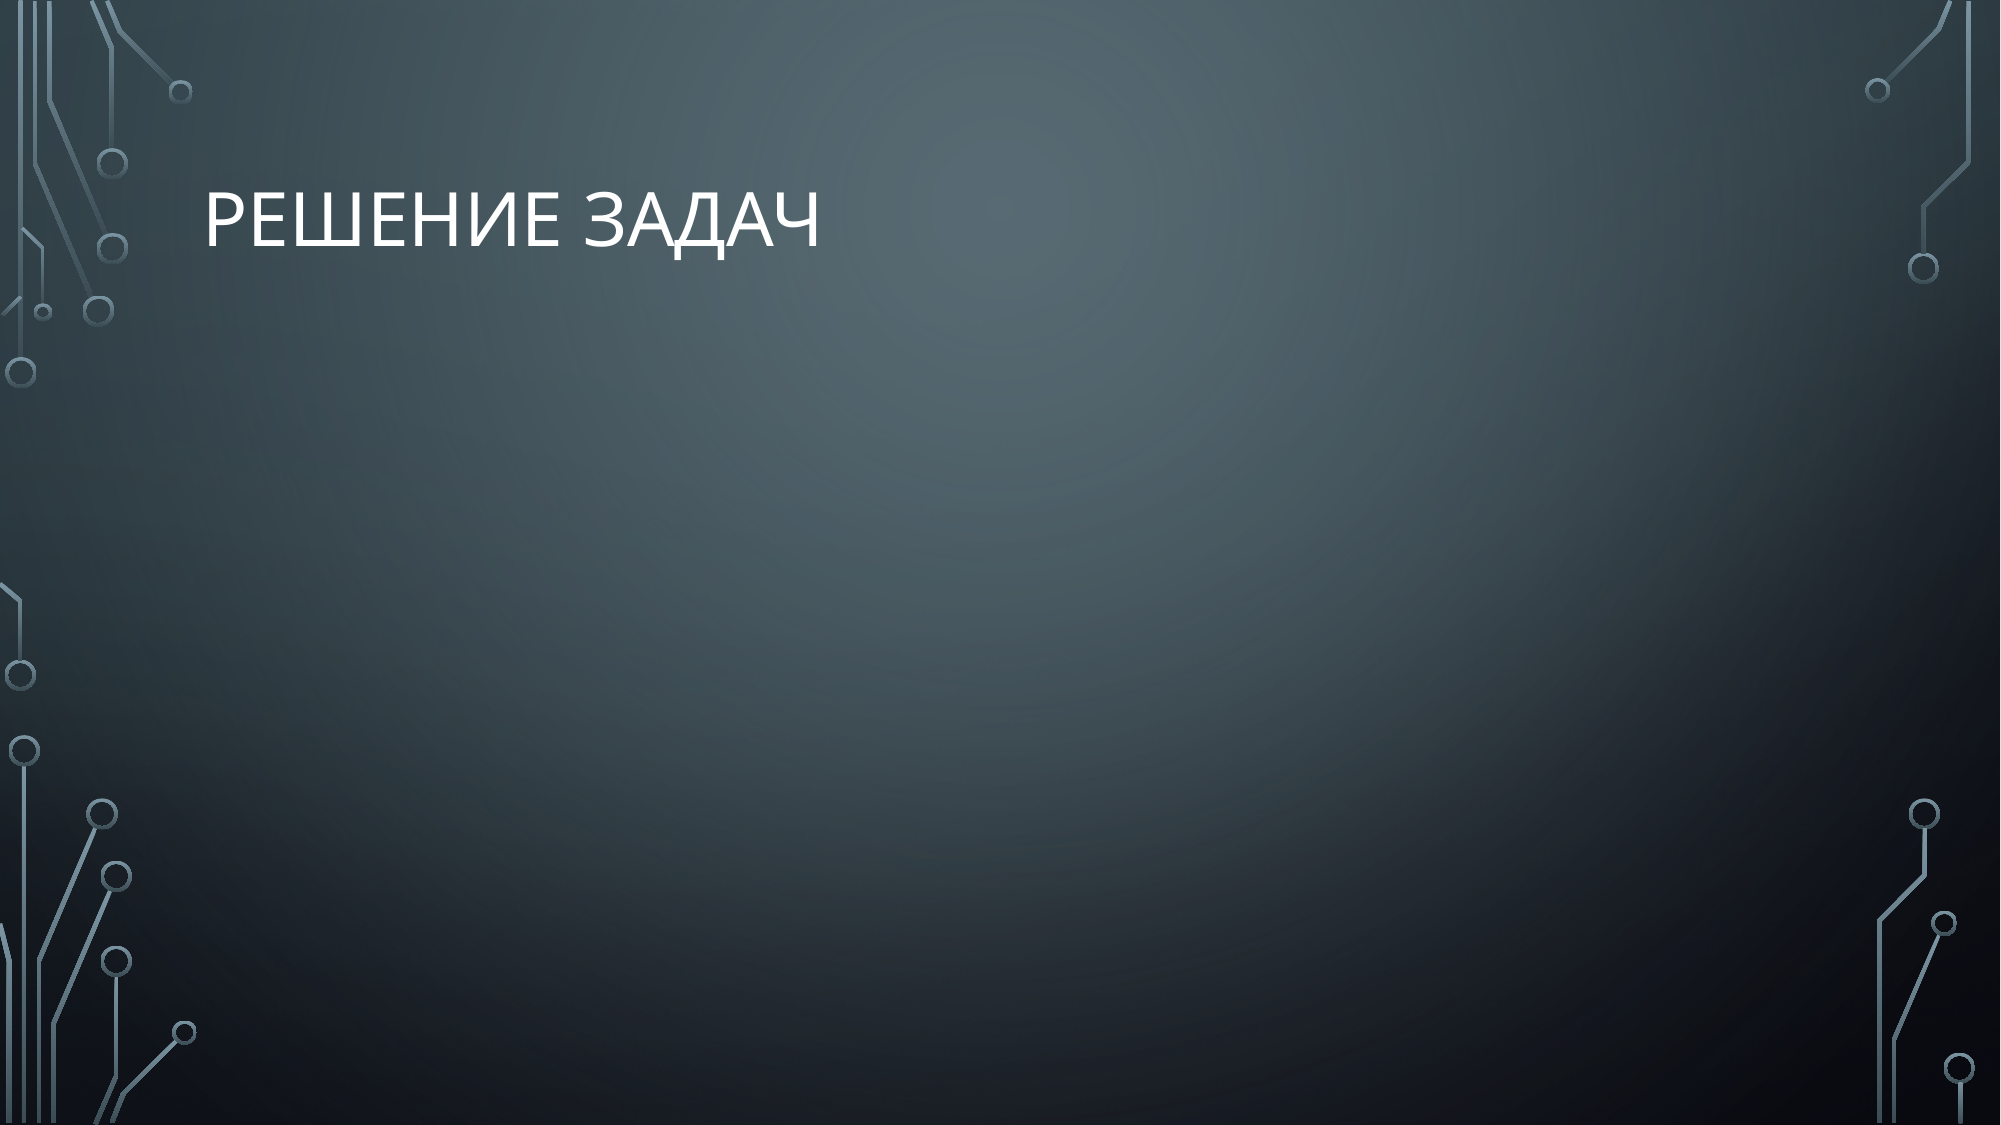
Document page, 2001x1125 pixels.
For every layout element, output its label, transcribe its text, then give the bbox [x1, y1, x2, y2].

title Решение задач [187, 101, 1813, 344]
